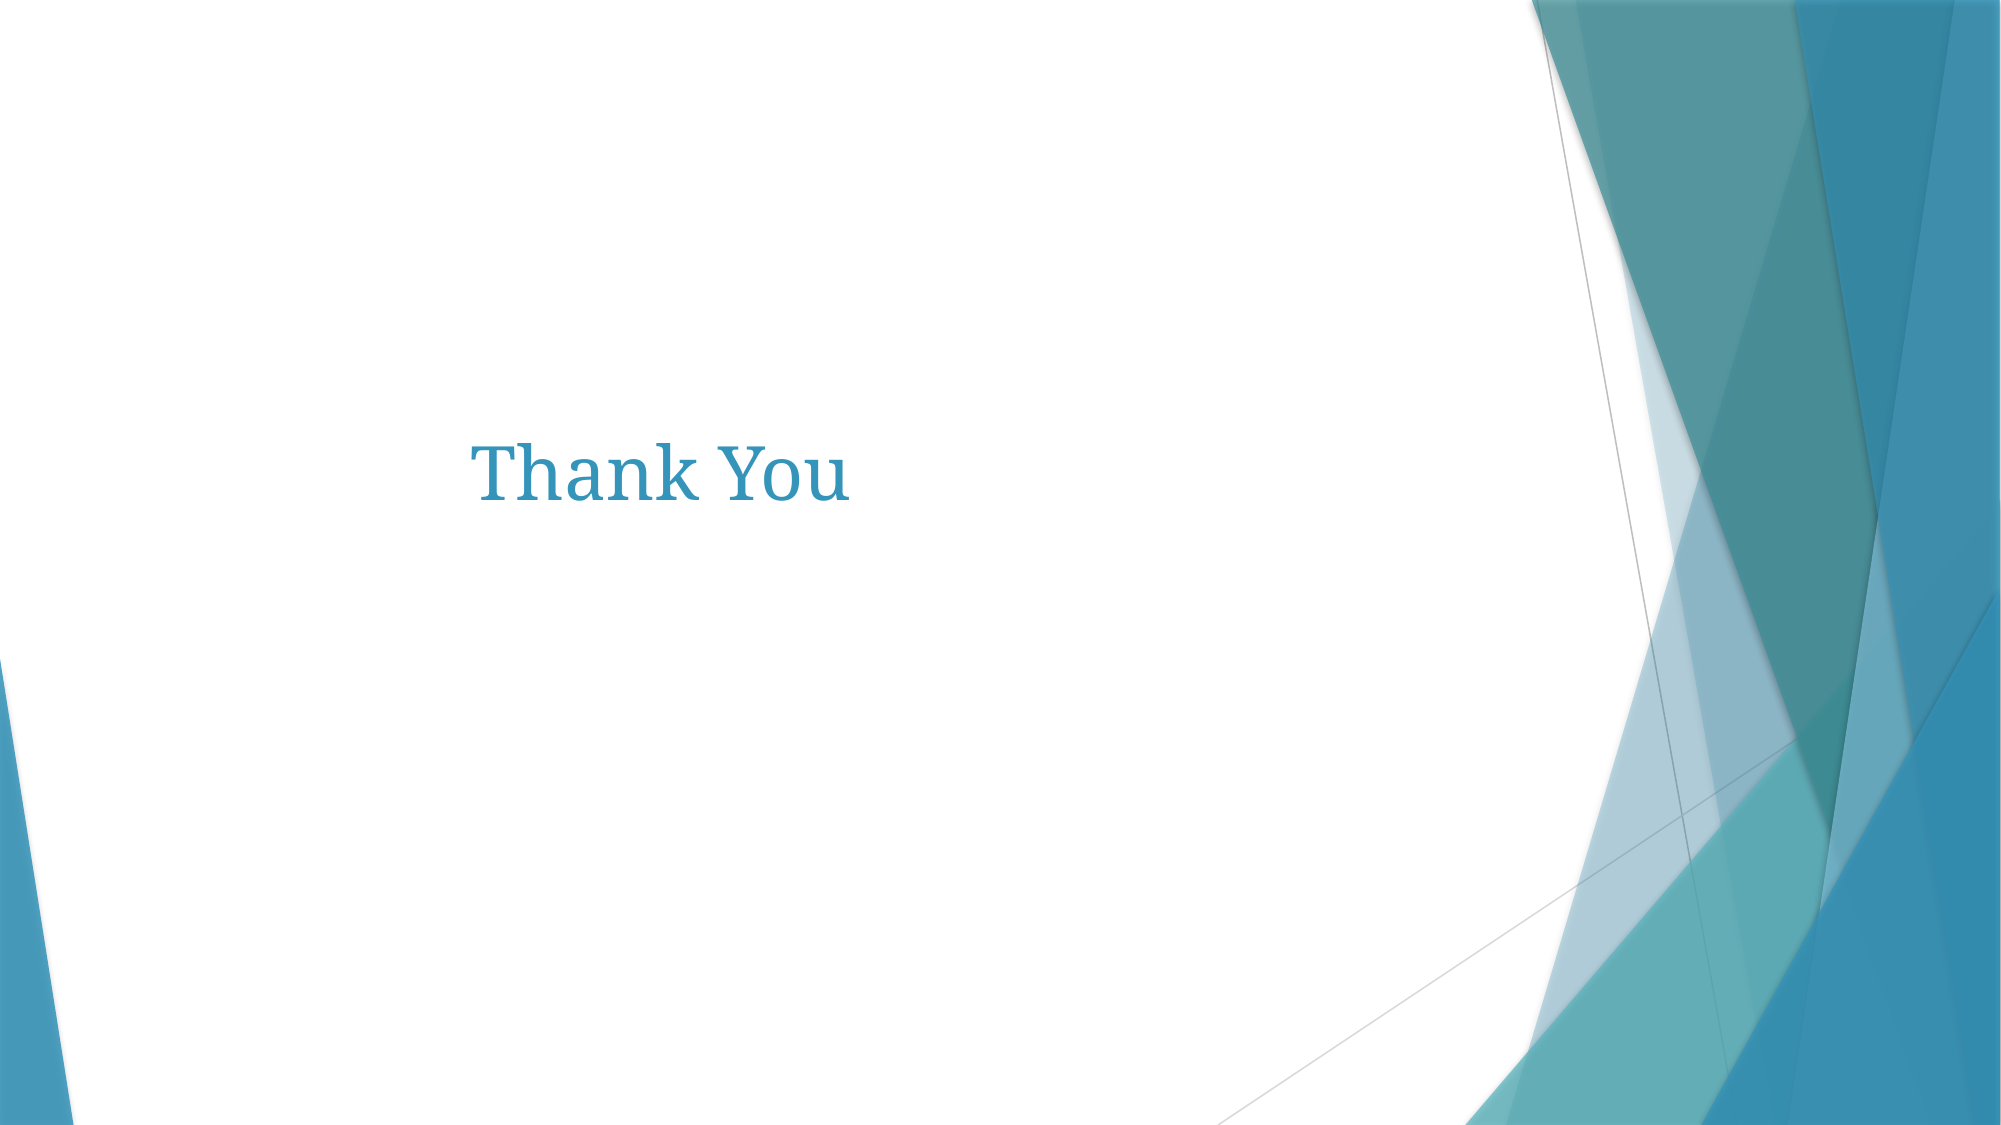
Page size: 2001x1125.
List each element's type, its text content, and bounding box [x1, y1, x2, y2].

title Thank You [455, 418, 1385, 783]
